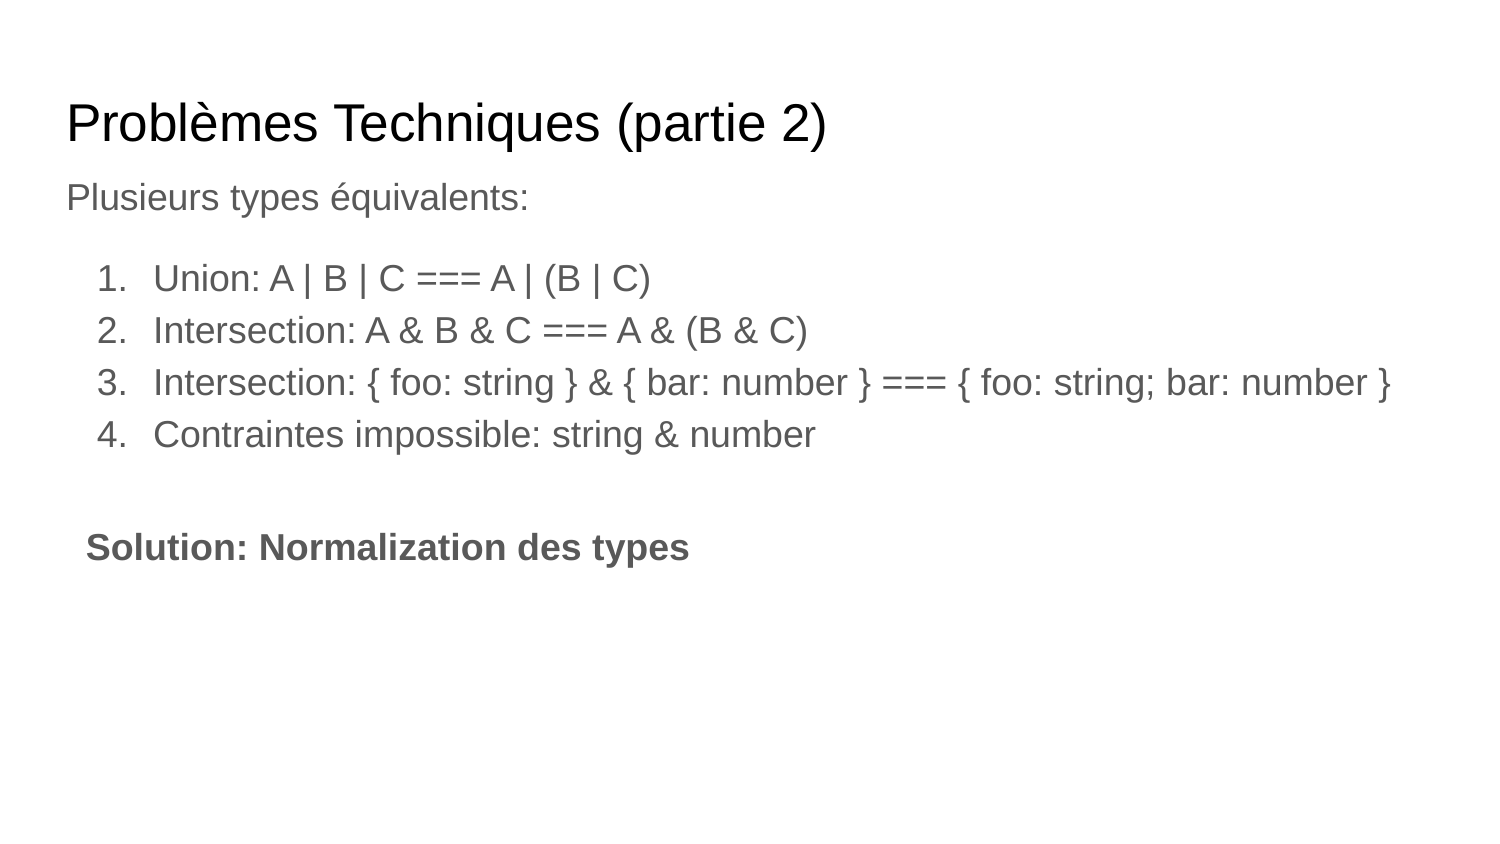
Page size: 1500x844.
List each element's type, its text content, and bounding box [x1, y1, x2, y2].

text_box Solution: Normalization des types [70, 507, 841, 583]
title Problèmes Techniques (partie 2) [51, 72, 1449, 167]
text_box Plusieurs types équivalents: [51, 151, 654, 233]
list Union: A | B | C === A | (B | C) Intersection: A & B & C === A & (B & C) Intersection: { foo: string } & { bar: number } === { foo: string; bar: number } Contraintes impossible: string & number [63, 232, 1461, 483]
